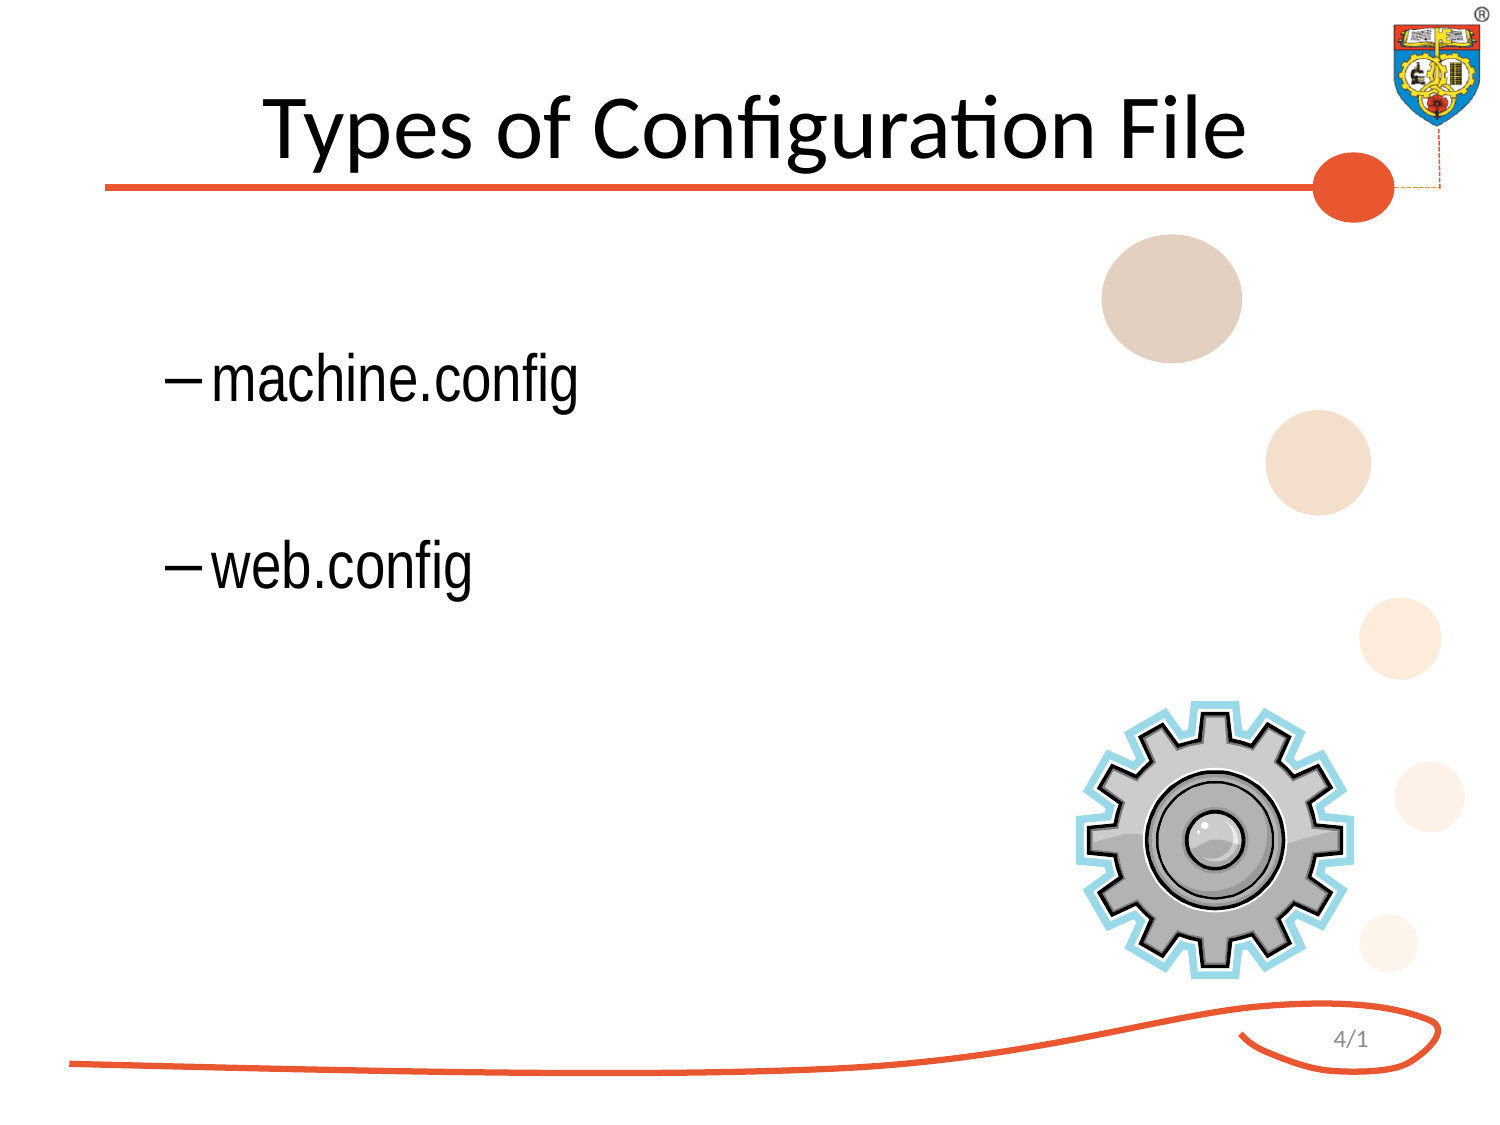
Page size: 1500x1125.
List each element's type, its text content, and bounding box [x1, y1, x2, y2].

title Types of Configuration File [74, 29, 1438, 213]
picture [1389, 3, 1492, 129]
picture [1074, 699, 1356, 981]
list The machine configuration file: machine.config The application configuration file: web.config Remark: To browse the files, you may use any text editor or Web browser [74, 234, 1419, 973]
